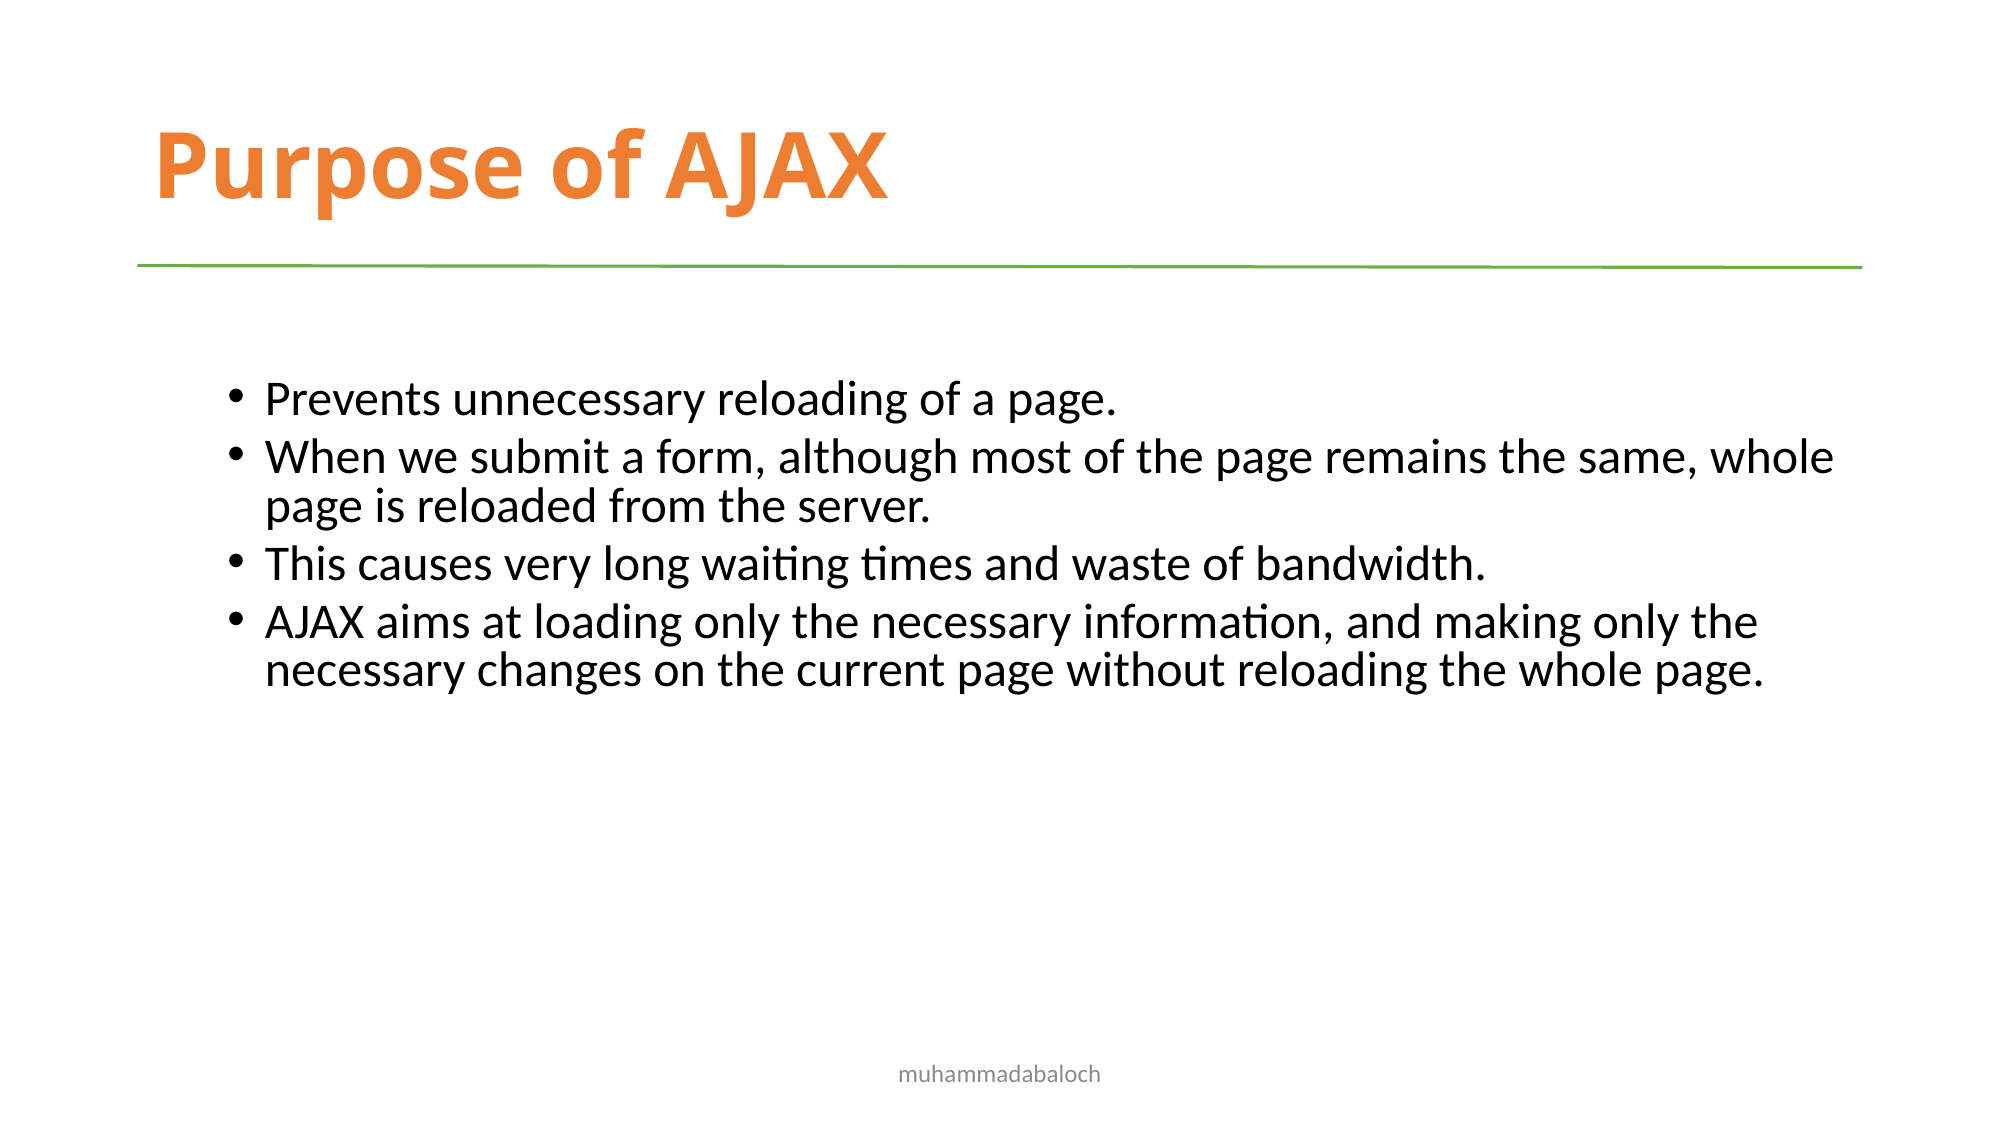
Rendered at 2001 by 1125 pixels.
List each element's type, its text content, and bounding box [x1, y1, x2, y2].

title Purpose of AJAX [137, 268, 1863, 278]
title Purpose of AJAX [137, 59, 1863, 265]
footer muhammadabaloch [662, 1042, 1338, 1103]
list Prevents unnecessary reloading of a page. When we submit a form, although most of the page remains the same, whole page is reloaded from the server. This causes very long waiting times and waste of bandwidth. AJAX aims at loading only the necessary information, and making only the necessary changes on the current page without reloading the whole page. [137, 299, 1863, 1014]
